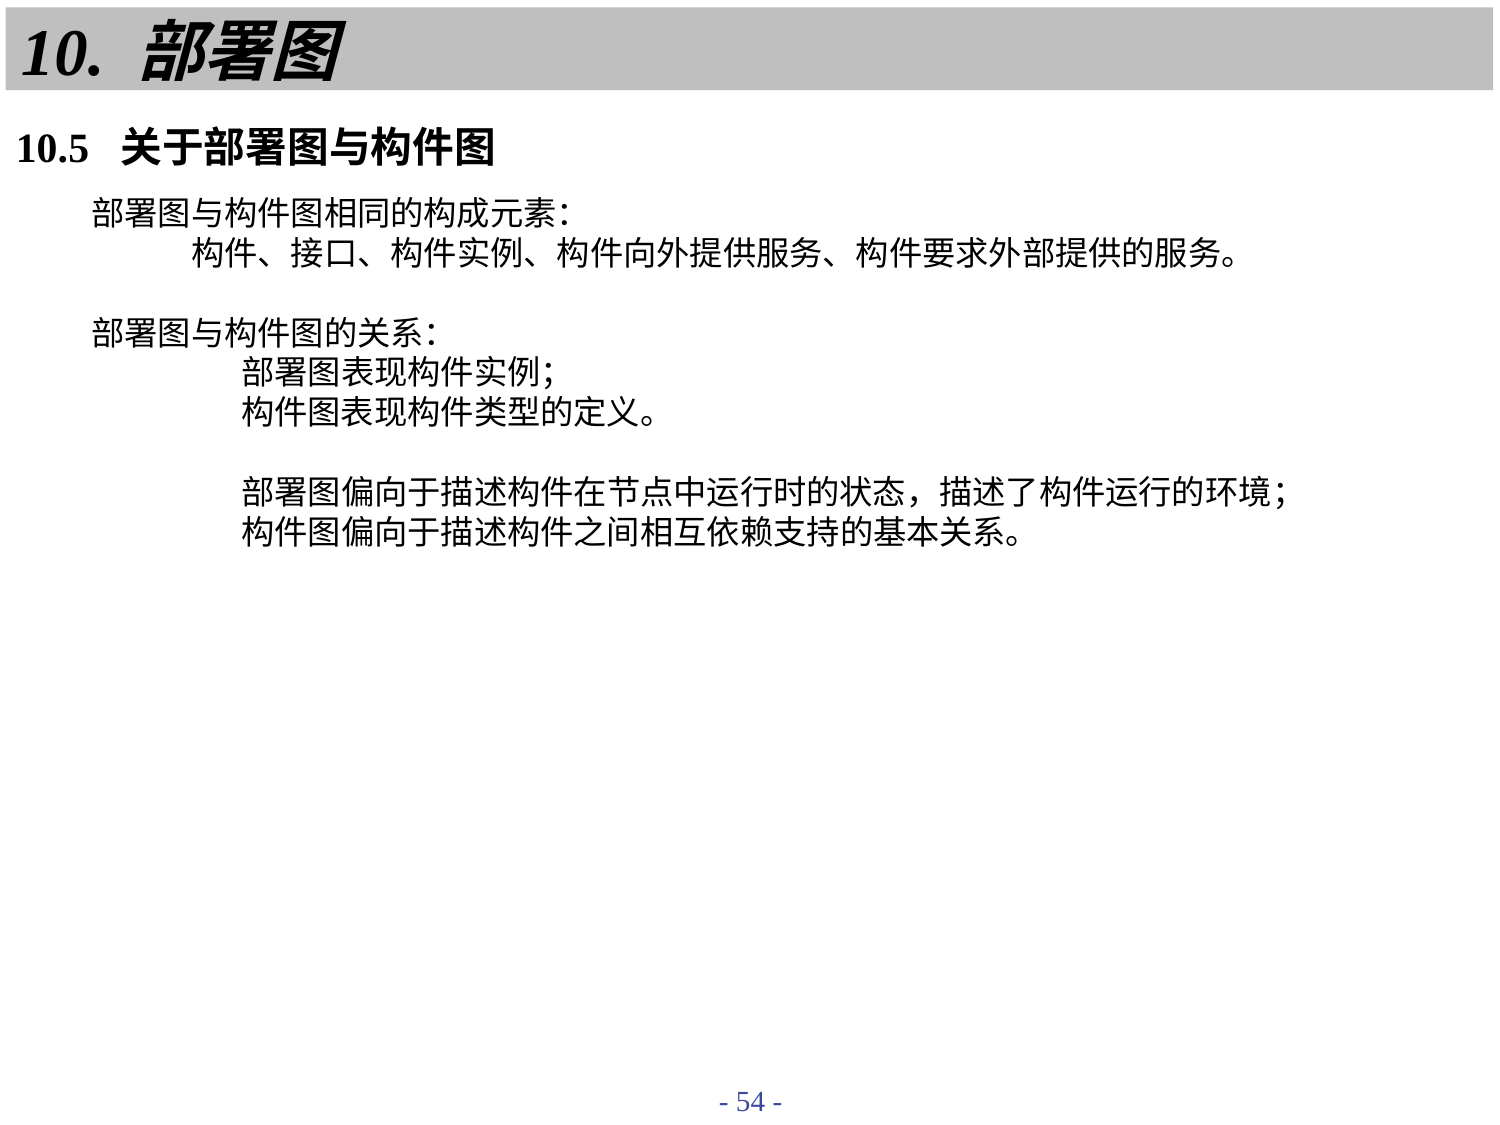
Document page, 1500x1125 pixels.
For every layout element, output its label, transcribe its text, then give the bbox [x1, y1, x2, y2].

title 10. 部署图 [5, 7, 1494, 91]
text_box 部署图与构件图相同的构成元素： 构件、接口、构件实例、构件向外提供服务、构件要求外部提供的服务。 部署图与构件图的关系： 部署图表现构件实例； 构件图表现构件类型的定义。 部署图偏向于描述构件在节点中运行时的状态，描述了构件运行的环境； 构件图偏向于描述构件之间相互依赖支持的基本关系。 [76, 184, 1365, 616]
text_box 10.5 关于部署图与构件图 [1, 113, 511, 179]
